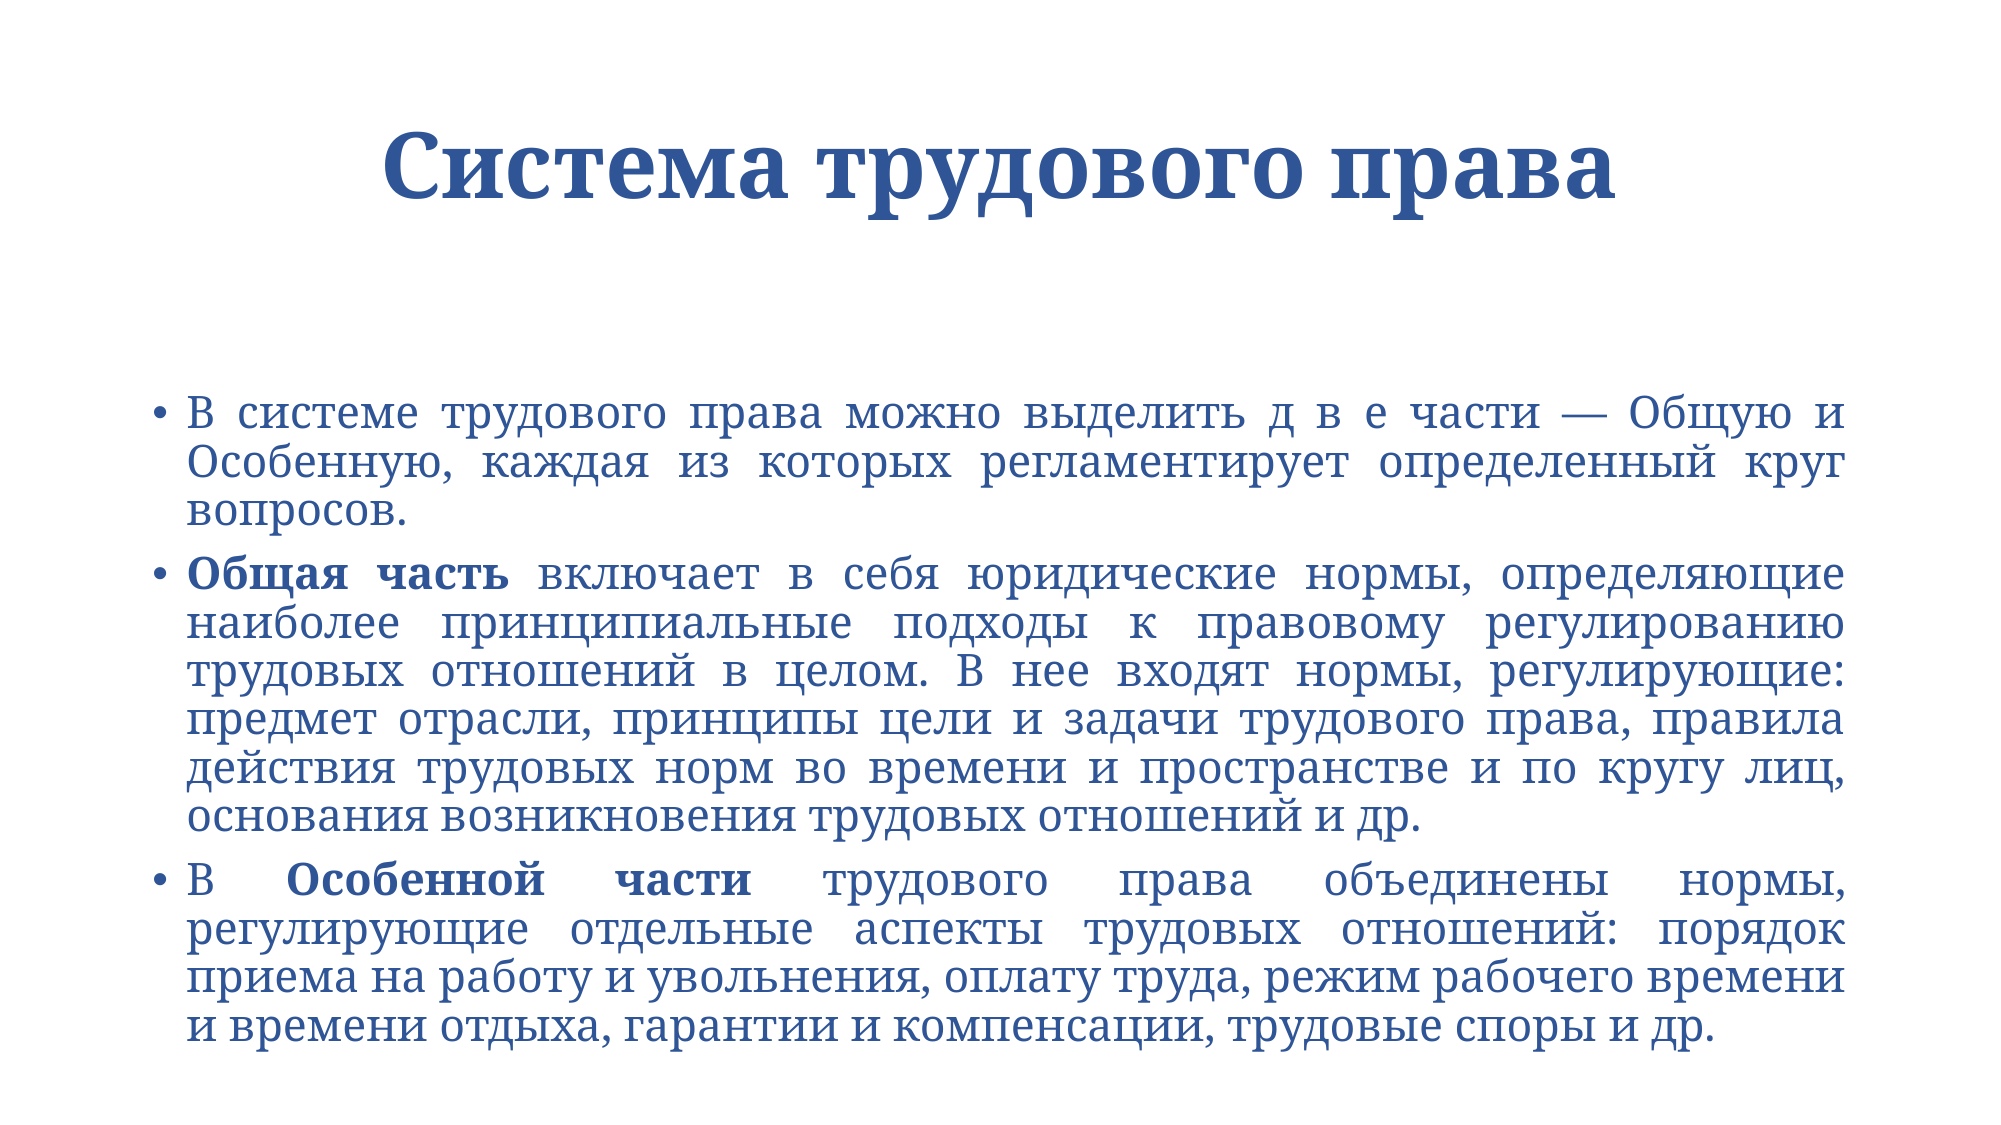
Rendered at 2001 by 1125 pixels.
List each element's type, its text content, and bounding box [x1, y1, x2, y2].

list В системе трудового права можно выделить д в е части — Общую и Особенную, каждая из которых регламентирует определенный круг вопросов. Общая часть включает в себя юридические нормы, определяющие наиболее принципиальные подходы к правовому регулированию трудовых отношений в целом. В нее входят нормы, регулирующие: предмет отрасли, принципы цели и задачи трудового права, правила действия трудовых норм во времени и пространстве и по кругу лиц, основания возникновения трудовых отношений и др. В Особенной части трудового права объединены нормы, регулирующие отдельные аспекты трудовых отношений: порядок приема на работу и увольнения, оплату труда, режим рабочего времени и времени отдыха, гарантии и компенсации, трудовые споры и др. [137, 382, 1863, 1066]
title Система трудового права [137, 59, 1863, 278]
